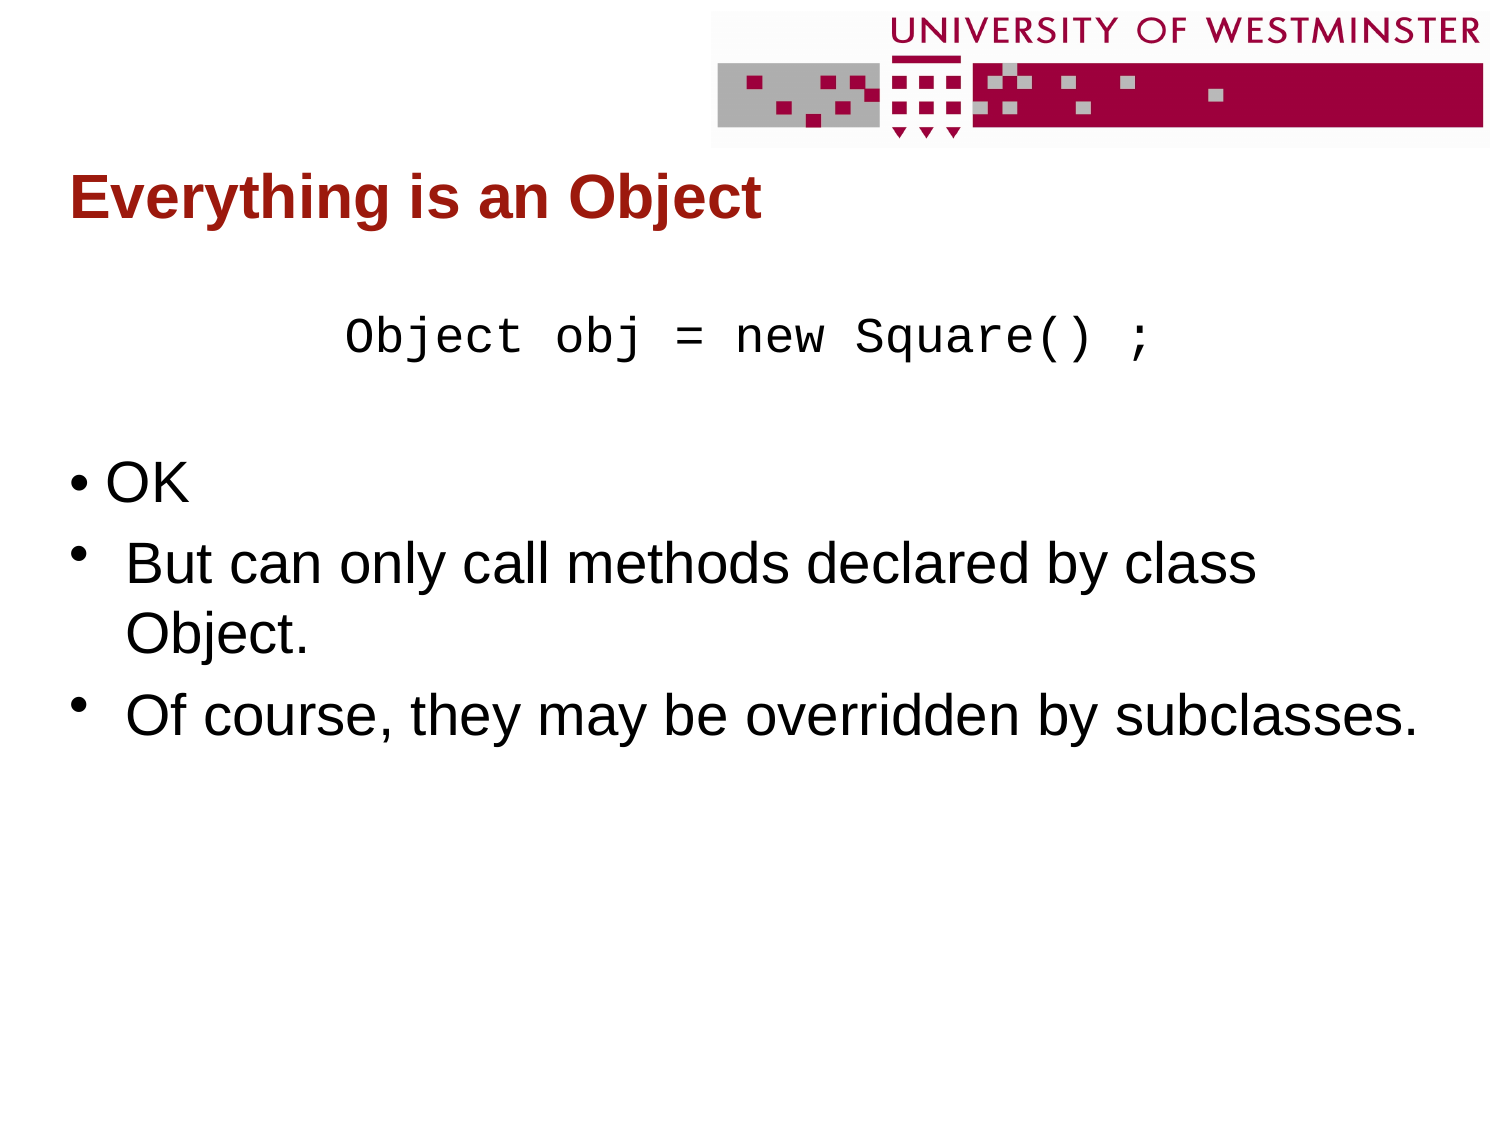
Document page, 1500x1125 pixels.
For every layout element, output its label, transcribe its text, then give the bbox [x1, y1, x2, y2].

list Object obj = new Square() ; • OK But can only call methods declared by class Object. Of course, they may be overridden by subclasses. [53, 294, 1476, 1012]
picture [711, 11, 1490, 148]
title Everything is an Object [53, 148, 1448, 257]
